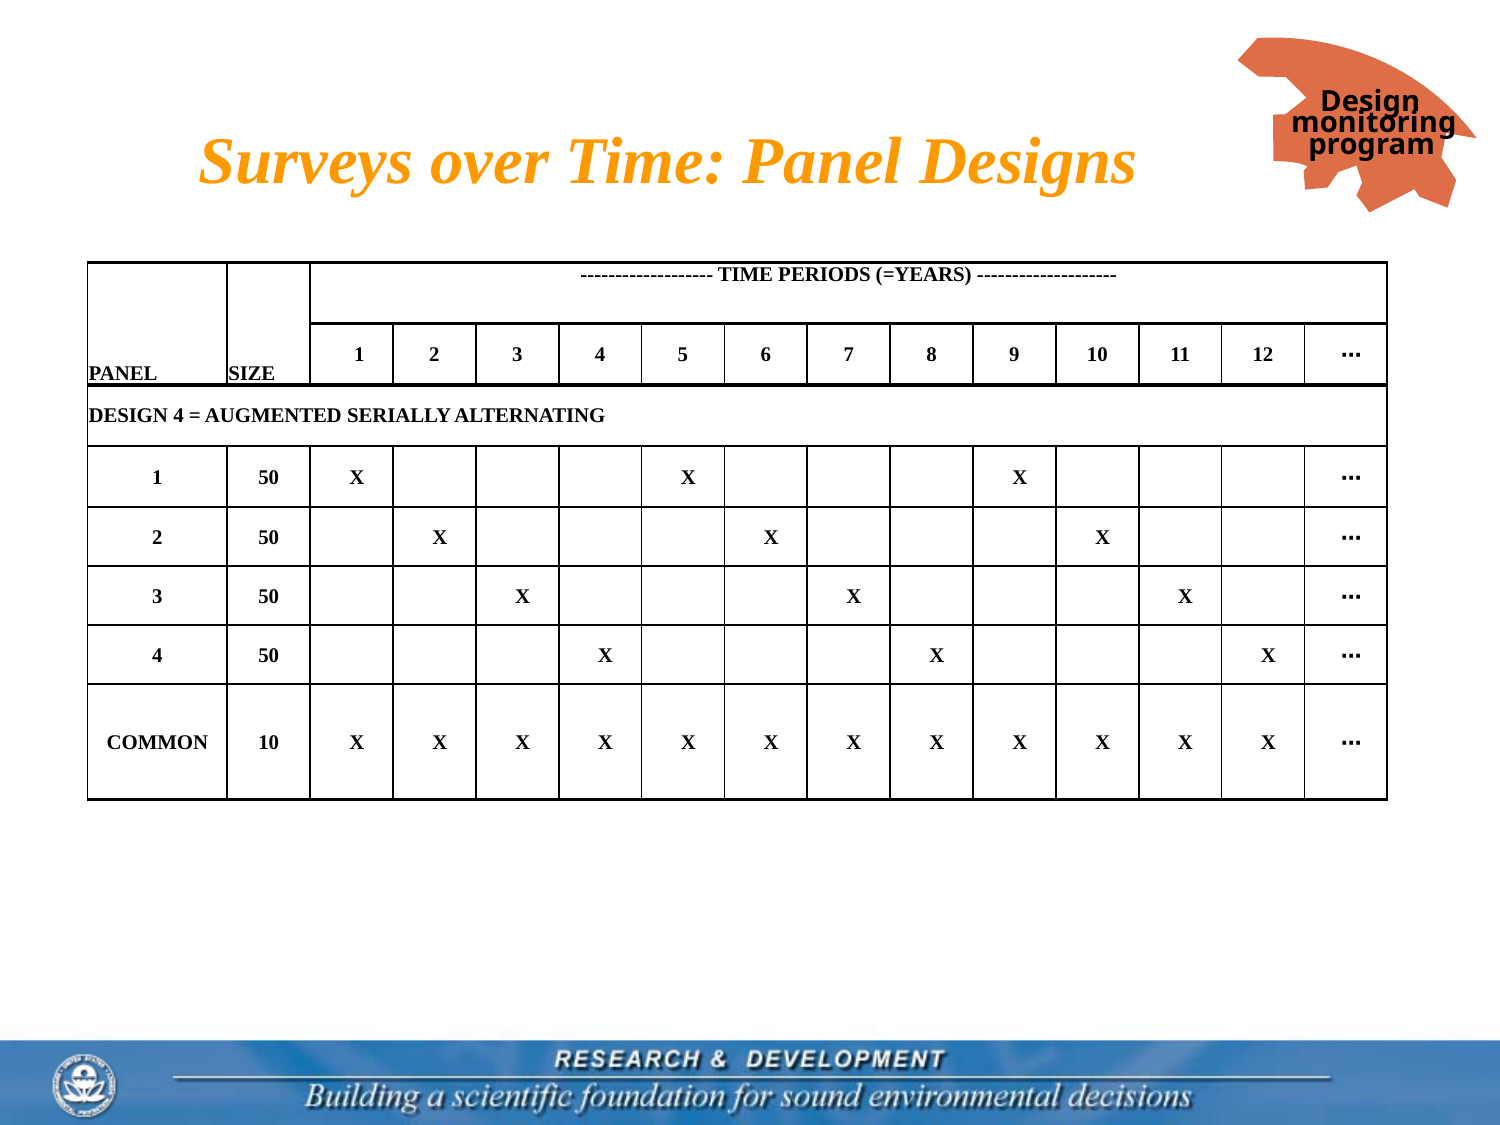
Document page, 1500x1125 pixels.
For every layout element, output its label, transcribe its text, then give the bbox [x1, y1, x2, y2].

table_cell X [311, 447, 392, 506]
table_cell [394, 447, 475, 506]
table_cell [808, 626, 889, 683]
table_cell 4 [560, 325, 641, 383]
table_cell [1222, 567, 1304, 624]
table_cell X [1140, 685, 1221, 798]
table_cell X [311, 685, 392, 798]
table_cell ⋯ [1305, 325, 1386, 383]
table_cell [560, 447, 641, 506]
table_cell [560, 508, 641, 565]
table_cell 50 [228, 447, 309, 506]
table_cell X [891, 685, 972, 798]
table_cell ⋯ [1305, 508, 1386, 565]
table_cell 3 [477, 325, 558, 383]
table_cell [1222, 508, 1304, 565]
table_header SIZE [228, 264, 309, 383]
table_cell [560, 567, 641, 624]
table_cell [1057, 567, 1138, 624]
table_cell 9 [974, 325, 1055, 383]
table_cell 4 [88, 626, 226, 683]
table_cell [477, 626, 558, 683]
table_cell 11 [1140, 325, 1221, 383]
table_cell 12 [1222, 325, 1304, 383]
table_cell X [891, 626, 972, 683]
table_cell [808, 508, 889, 565]
table_cell X [560, 685, 641, 798]
table_cell X [1140, 567, 1221, 624]
table_cell [1140, 626, 1221, 683]
table_cell [1057, 626, 1138, 683]
table_cell [974, 567, 1055, 624]
table_cell [477, 508, 558, 565]
table_cell [311, 567, 392, 624]
table_cell 50 [228, 567, 309, 624]
table_cell 50 [228, 508, 309, 565]
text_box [1237, 37, 1478, 213]
table_cell [394, 626, 475, 683]
table_cell X [1057, 685, 1138, 798]
table_cell [1140, 447, 1221, 506]
table_cell [642, 626, 724, 683]
table_cell [394, 567, 475, 624]
table_cell 2 [88, 508, 226, 565]
table_cell DESIGN 4 = AUGMENTED SERIALLY ALTERNATING [88, 387, 1386, 445]
table_cell X [808, 685, 889, 798]
table_cell [1057, 447, 1138, 506]
table_cell [891, 447, 972, 506]
table_cell 10 [228, 685, 309, 798]
table_cell X [1222, 626, 1304, 683]
table_cell X [642, 447, 724, 506]
table_cell ⋯ [1305, 447, 1386, 506]
table_cell X [394, 685, 475, 798]
table_cell [725, 567, 806, 624]
table_cell [808, 447, 889, 506]
table_header ------------------- TIME PERIODS (=YEARS) -------------------- [311, 264, 1386, 322]
table_cell 6 [725, 325, 806, 383]
table_cell COMMON [88, 685, 226, 798]
table_cell [311, 508, 392, 565]
table_cell 5 [642, 325, 724, 383]
table_cell [477, 447, 558, 506]
table_cell ⋯ [1305, 685, 1386, 798]
table_cell X [725, 685, 806, 798]
table_cell X [1057, 508, 1138, 565]
table_cell 7 [808, 325, 889, 383]
table_cell X [477, 567, 558, 624]
table_cell [1222, 447, 1304, 506]
table_cell X [974, 447, 1055, 506]
table_cell 8 [891, 325, 972, 383]
table_cell 10 [1057, 325, 1138, 383]
table_cell [642, 567, 724, 624]
table_cell ⋯ [1305, 626, 1386, 683]
table_header PANEL [88, 264, 226, 383]
title Surveys over Time: Panel Designs [124, 88, 1213, 226]
table_cell 1 [311, 325, 392, 383]
table_cell ⋯ [1305, 567, 1386, 624]
table_cell 3 [88, 567, 226, 624]
table_cell X [560, 626, 641, 683]
table_cell X [1222, 685, 1304, 798]
table_cell X [974, 685, 1055, 798]
picture [0, 0, 1500, 1125]
table_cell [642, 508, 724, 565]
table_cell 50 [228, 626, 309, 683]
table_cell [974, 508, 1055, 565]
table_cell X [808, 567, 889, 624]
table_cell [725, 447, 806, 506]
table_cell X [477, 685, 558, 798]
table_cell [1140, 508, 1221, 565]
table_cell X [642, 685, 724, 798]
table_cell [891, 508, 972, 565]
table_cell 1 [88, 447, 226, 506]
table_cell [311, 626, 392, 683]
table_cell X [725, 508, 806, 565]
table_cell [974, 626, 1055, 683]
table_cell [891, 567, 972, 624]
table_cell X [394, 508, 475, 565]
table_cell 2 [394, 325, 475, 383]
table_cell [725, 626, 806, 683]
